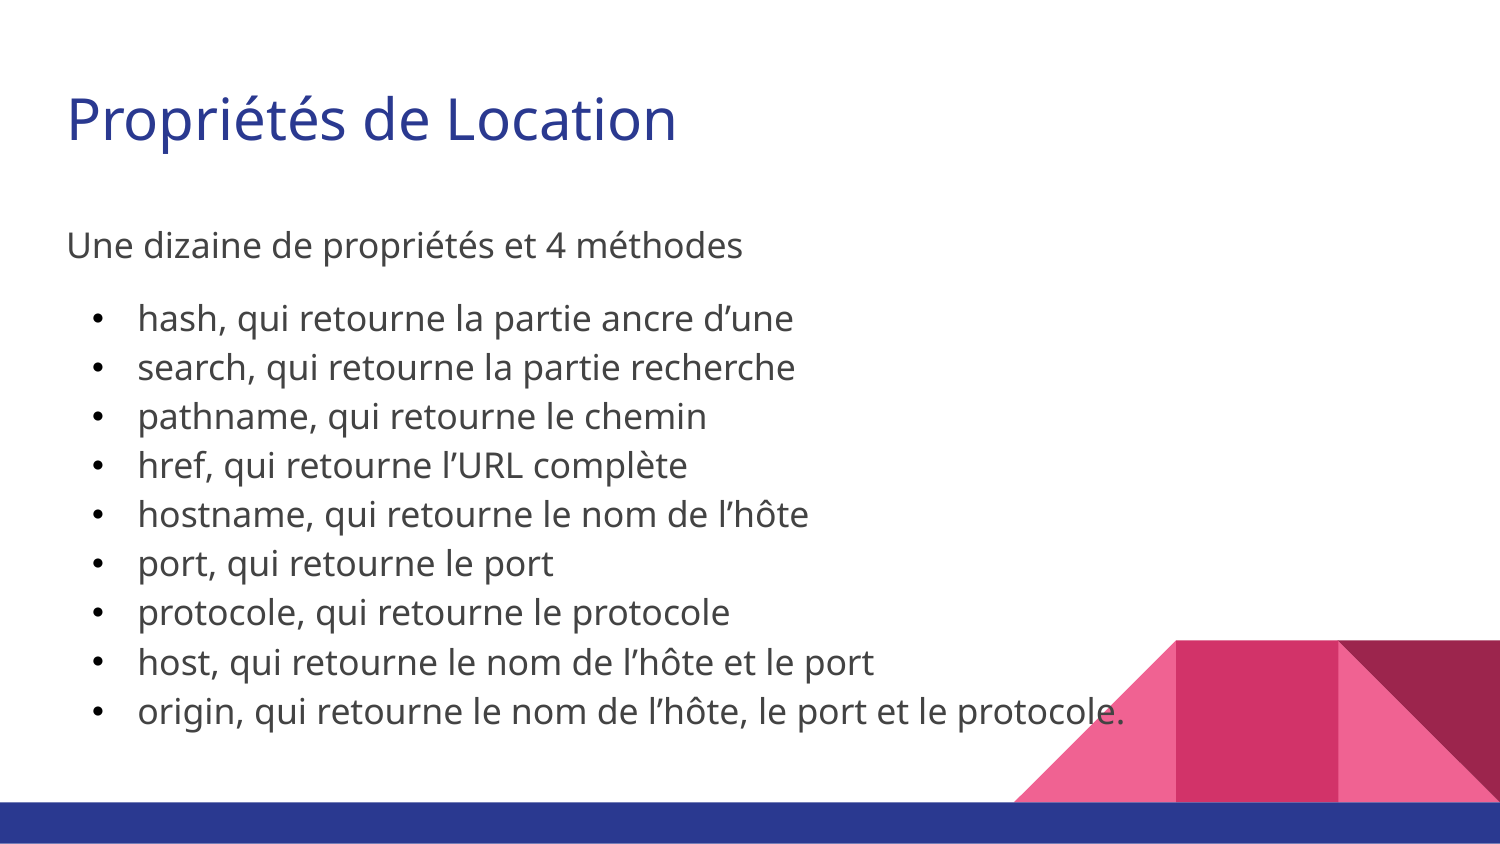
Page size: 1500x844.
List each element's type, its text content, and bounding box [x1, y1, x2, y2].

title Propriétés de Location [51, 67, 1449, 167]
list Une dizaine de propriétés et 4 méthodes hash, qui retourne la partie ancre d’une search, qui retourne la partie recherche pathname, qui retourne le chemin href, qui retourne l’URL complète hostname, qui retourne le nom de l’hôte port, qui retourne le port protocole, qui retourne le protocole host, qui retourne le nom de l’hôte et le port origin, qui retourne le nom de l’hôte, le port et le protocole. [51, 201, 1449, 750]
